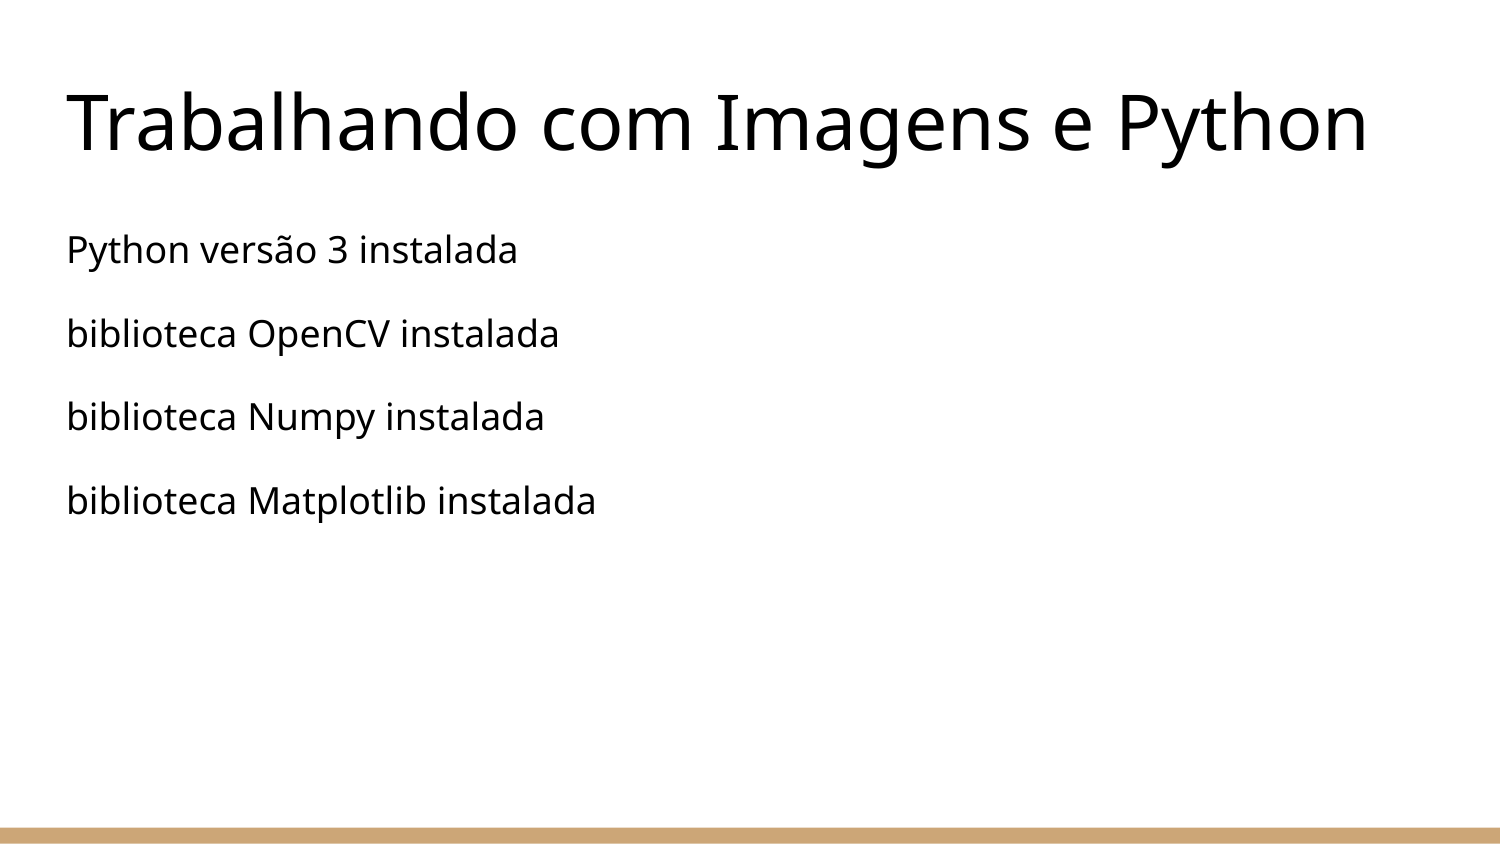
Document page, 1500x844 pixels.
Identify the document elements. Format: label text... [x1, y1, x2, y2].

title Trabalhando com Imagens e Python [51, 51, 1449, 189]
list Python versão 3 instalada biblioteca OpenCV instalada biblioteca Numpy instalada biblioteca Matplotlib instalada [51, 200, 1449, 752]
